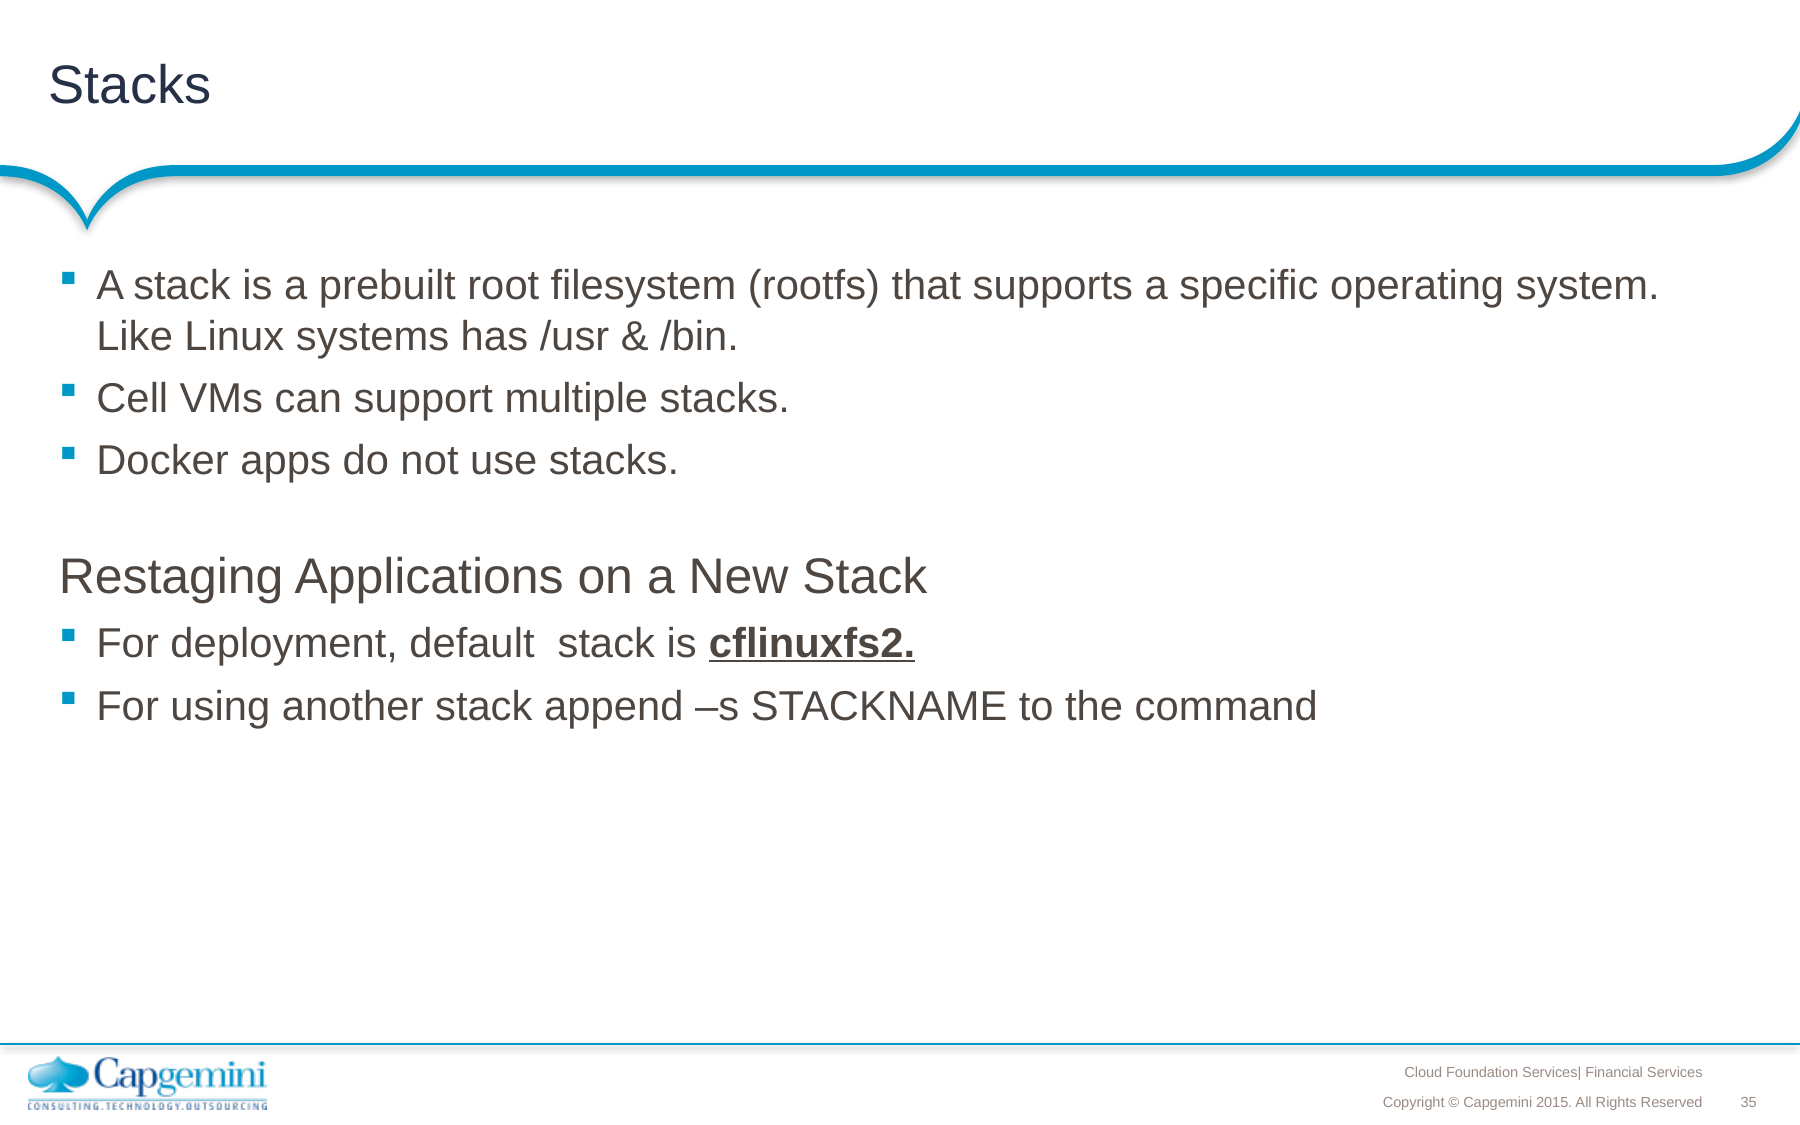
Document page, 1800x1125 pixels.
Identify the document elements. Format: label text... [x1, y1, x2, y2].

list A stack is a prebuilt root filesystem (rootfs) that supports a specific operating system. Like Linux systems has /usr & /bin. Cell VMs can support multiple stacks. Docker apps do not use stacks. Restaging Applications on a New Stack For deployment, default stack is cflinuxfs2. For using another stack append –s STACKNAME to the command [58, 246, 1742, 1030]
title Stacks [0, 0, 1800, 165]
picture [28, 1056, 267, 1110]
